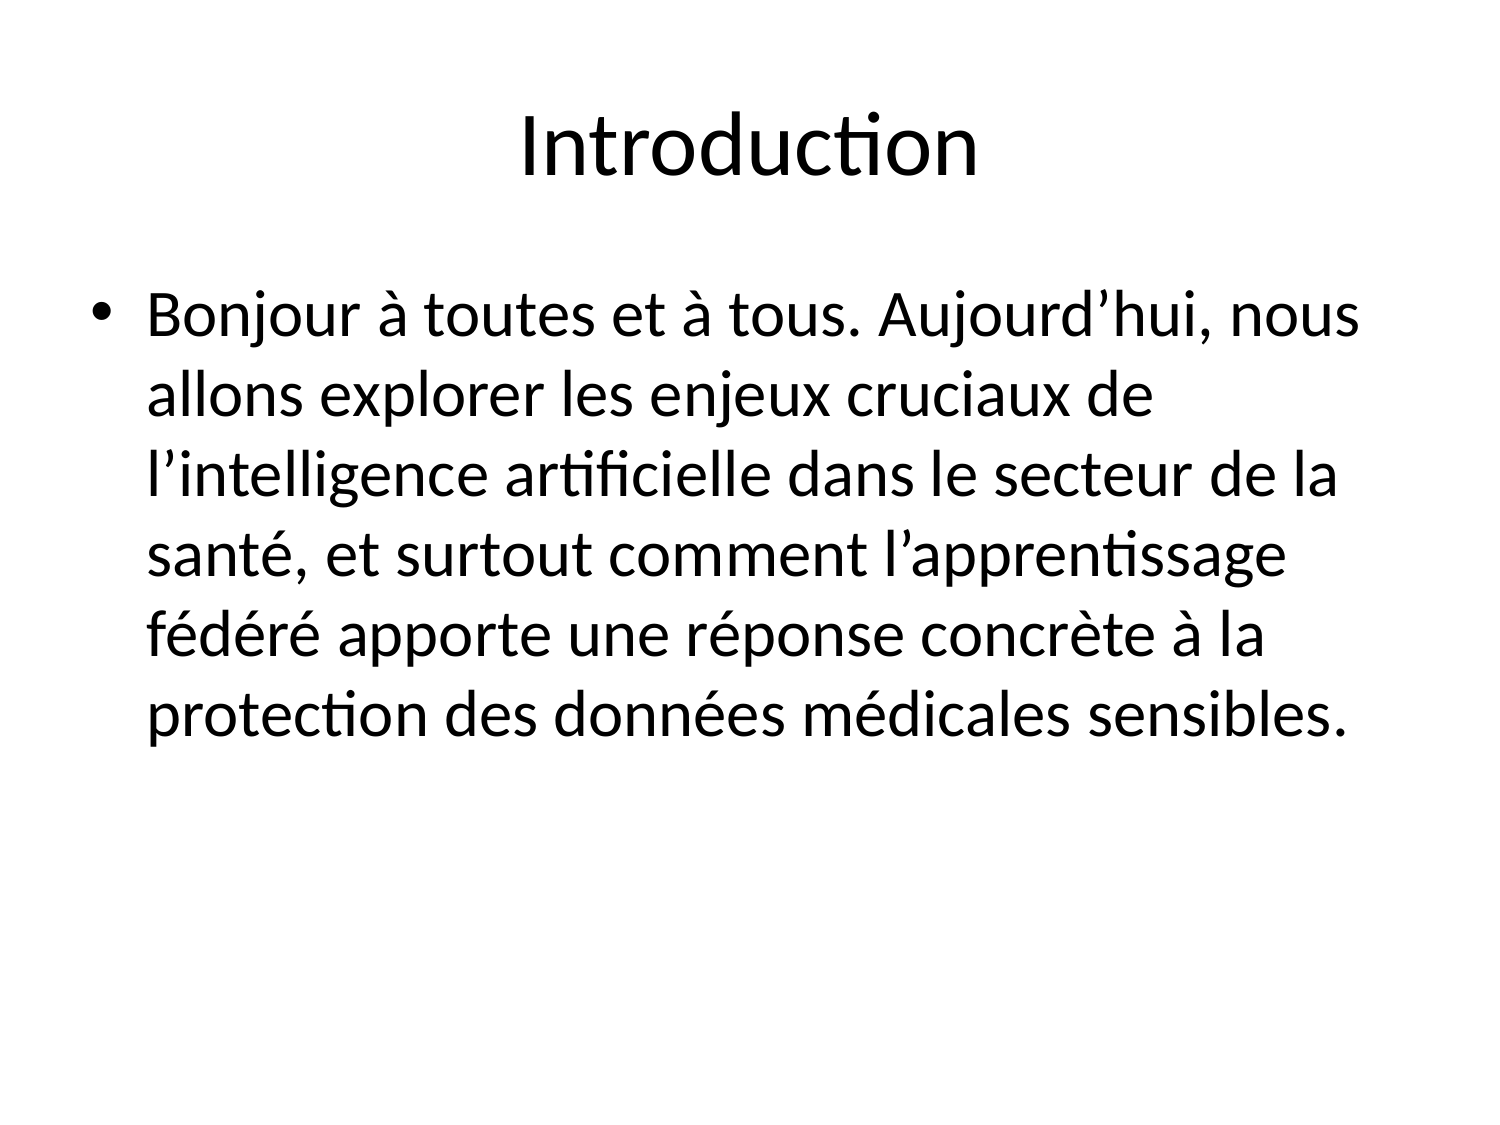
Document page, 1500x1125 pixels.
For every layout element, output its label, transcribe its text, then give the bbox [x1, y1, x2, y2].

title Introduction [75, 45, 1425, 233]
list Bonjour à toutes et à tous. Aujourd’hui, nous allons explorer les enjeux cruciaux de l’intelligence artificielle dans le secteur de la santé, et surtout comment l’apprentissage fédéré apporte une réponse concrète à la protection des données médicales sensibles. [75, 262, 1425, 1005]
